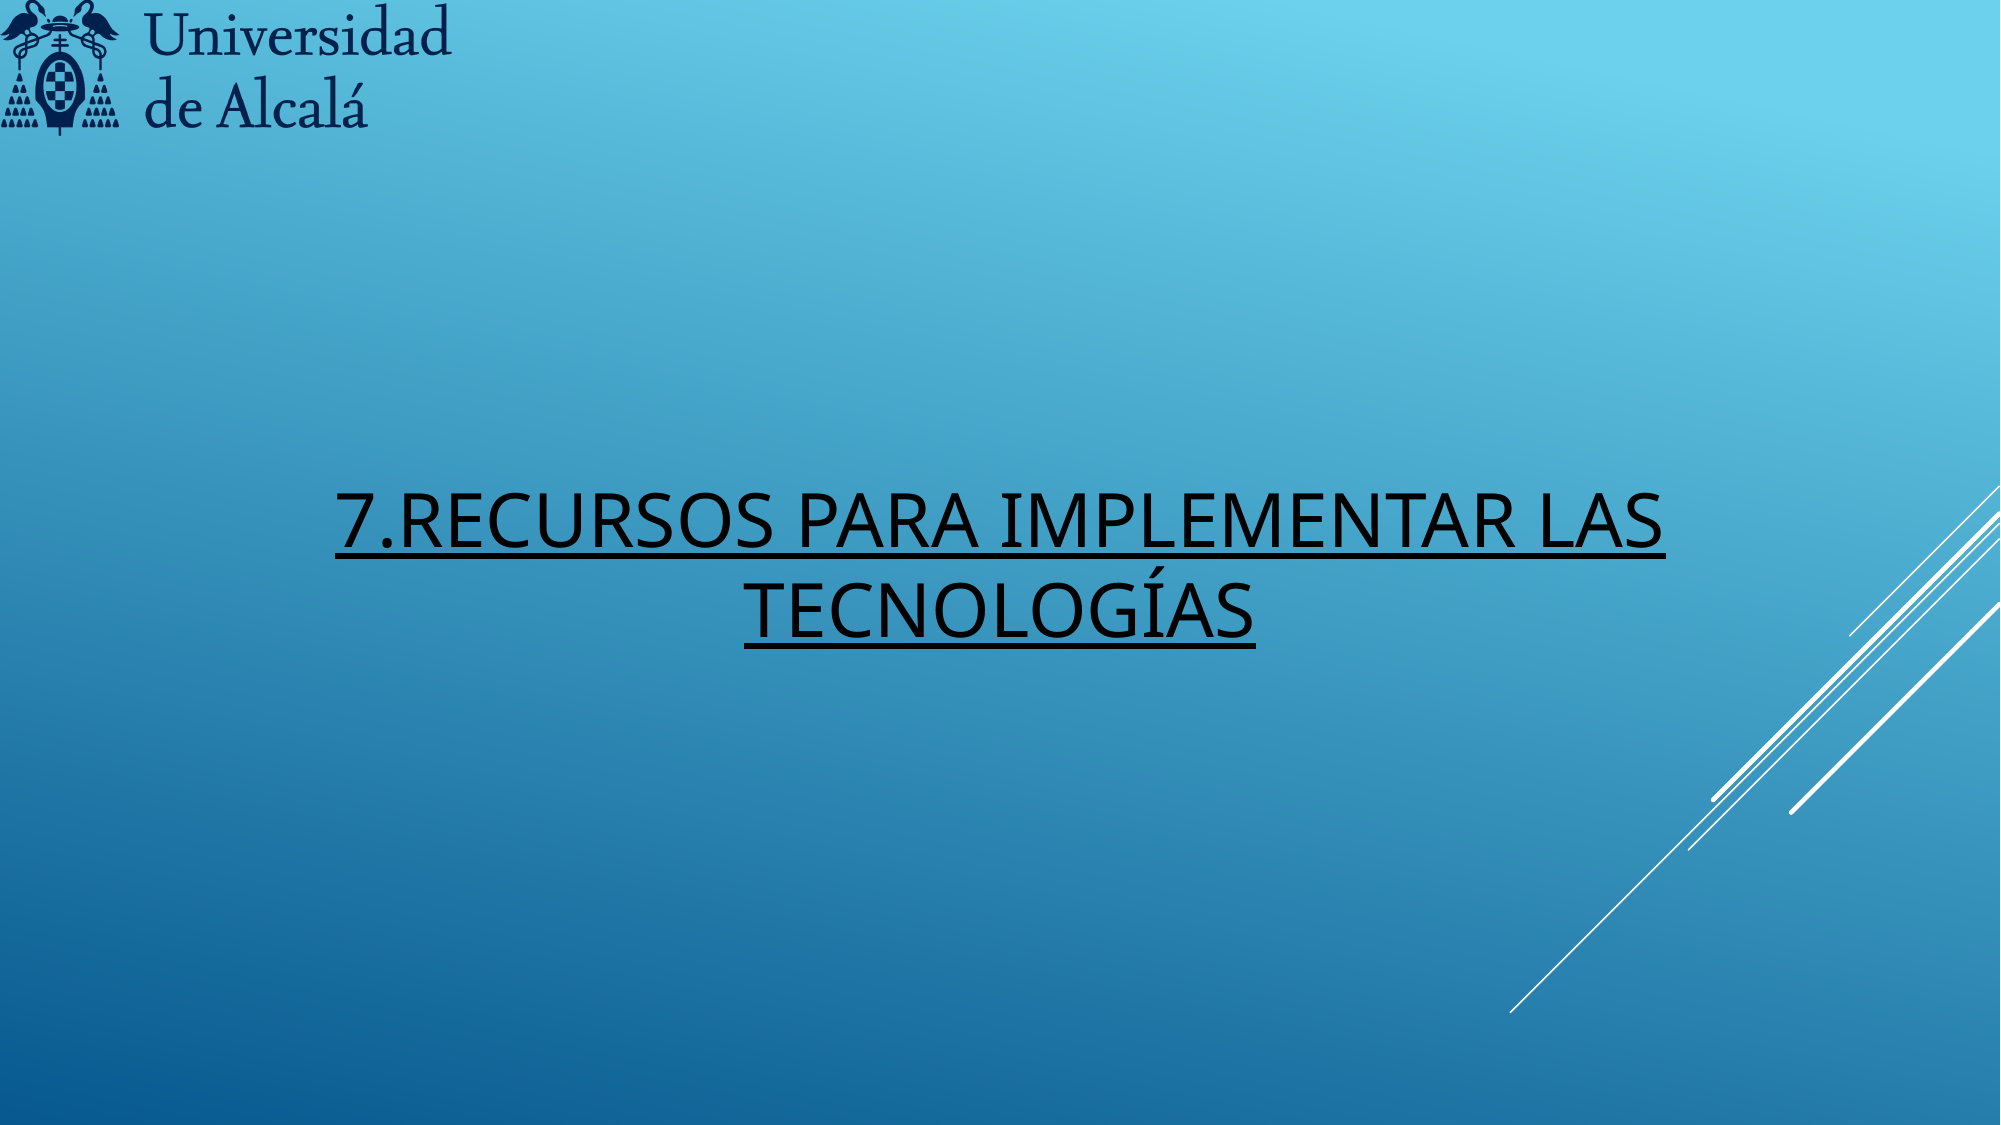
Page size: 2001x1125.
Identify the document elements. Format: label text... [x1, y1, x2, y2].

title 7.Recursos para implementar las tecnologías [184, 438, 1816, 687]
picture [0, 0, 452, 136]
